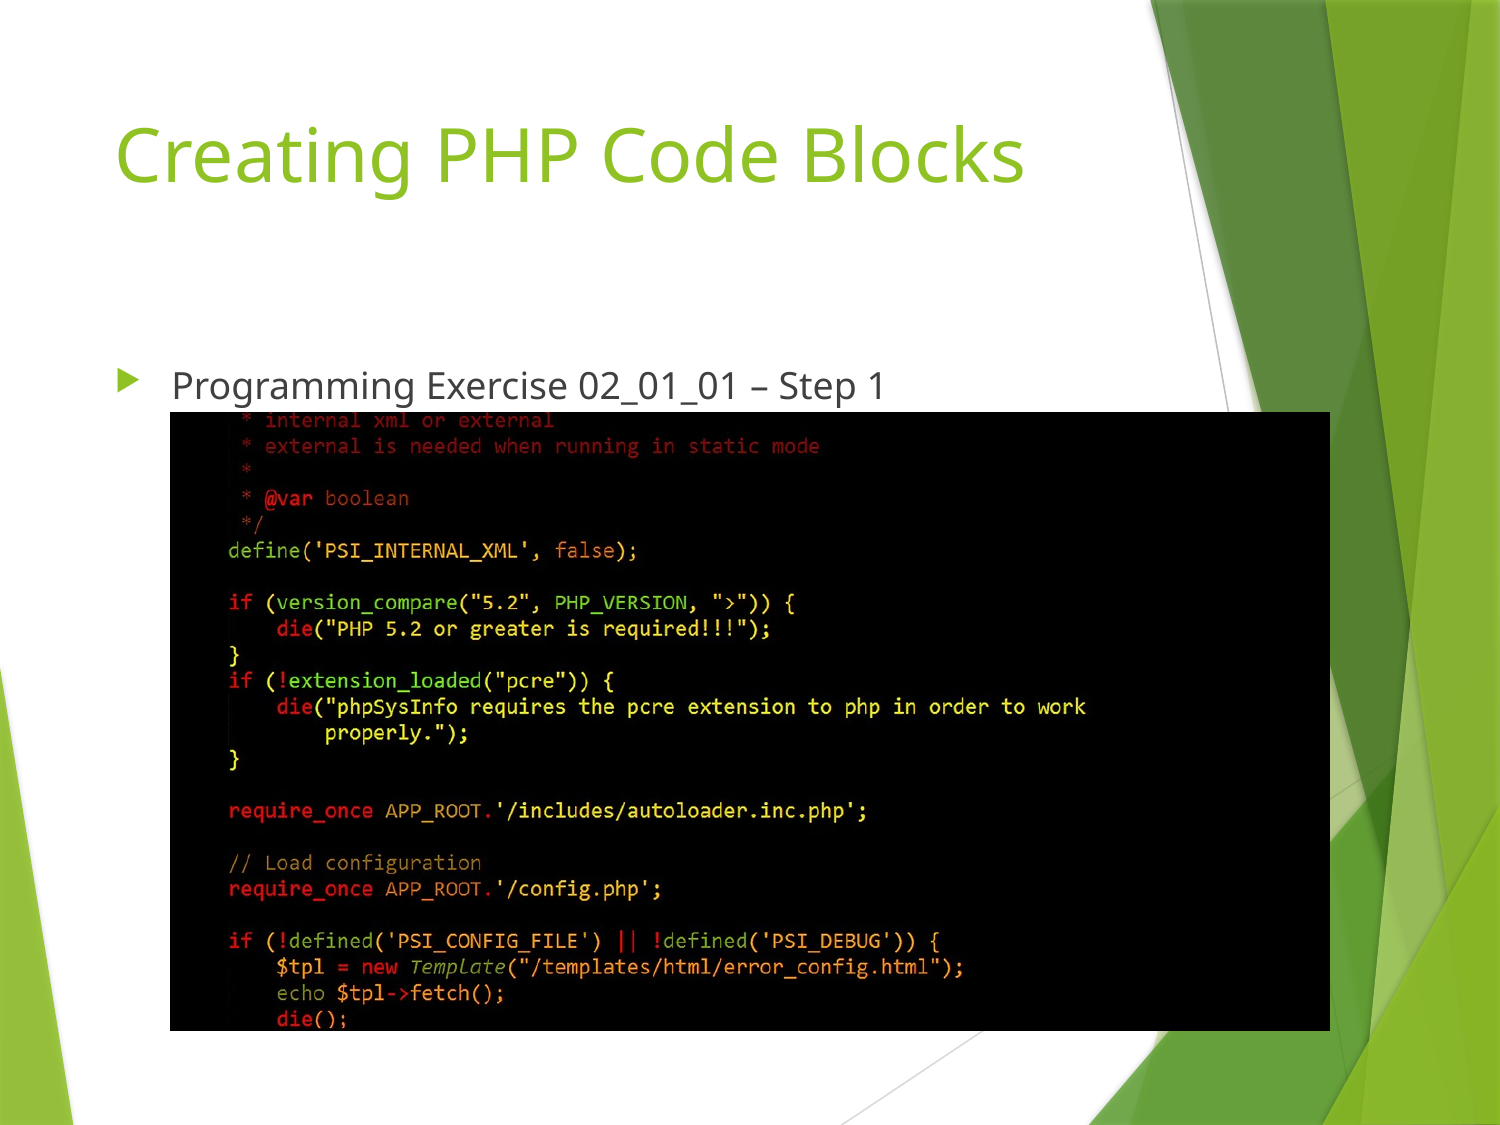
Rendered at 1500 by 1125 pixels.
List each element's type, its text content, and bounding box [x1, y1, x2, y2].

picture [169, 412, 1331, 1032]
list Programming Exercise 02_01_01 – Step 1 Creating PHP Code Blocks [99, 354, 1142, 992]
title Creating PHP Code Blocks [99, 99, 1142, 317]
